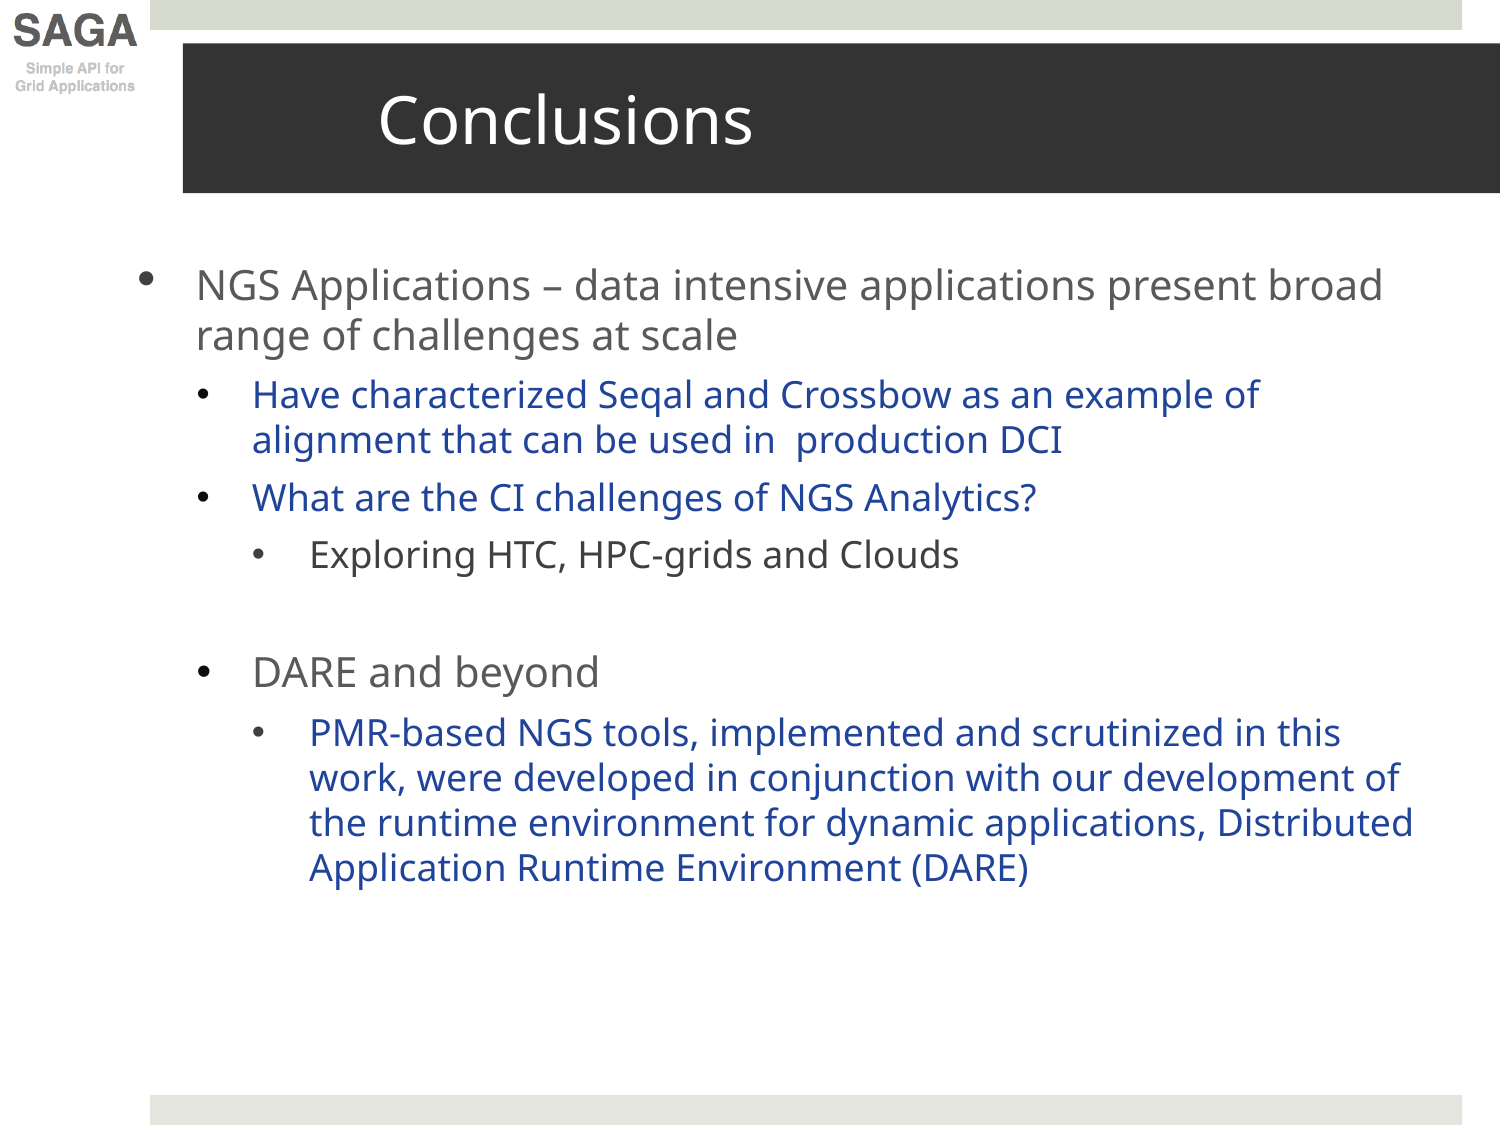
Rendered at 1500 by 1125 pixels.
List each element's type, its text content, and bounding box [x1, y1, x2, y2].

picture [0, 0, 150, 97]
title Conclusions [182, 43, 1500, 194]
list NGS Applications – data intensive applications present broad range of challenges at scale Have characterized Seqal and Crossbow as an example of alignment that can be used in production DCI What are the CI challenges of NGS Analytics? Exploring HTC, HPC-grids and Clouds DARE and beyond PMR-based NGS tools, implemented and scrutinized in this work, were developed in conjunction with our development of the runtime environment for dynamic applications, Distributed Application Runtime Environment (DARE) [124, 250, 1432, 1007]
